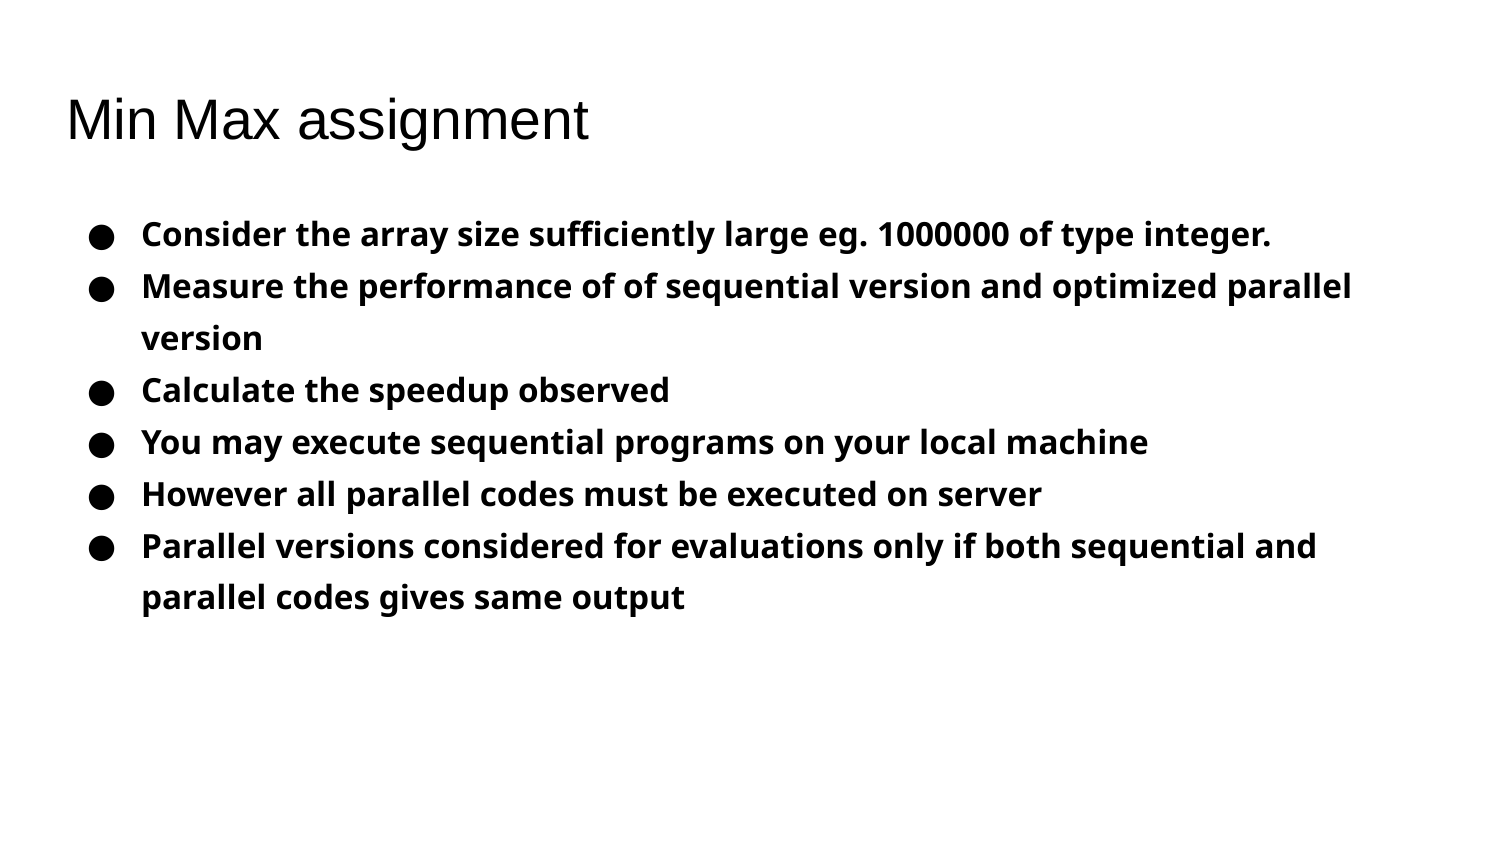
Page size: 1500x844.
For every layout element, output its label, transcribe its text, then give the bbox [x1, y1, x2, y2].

title Min Max assignment [51, 72, 1449, 167]
list Consider the array size sufficiently large eg. 1000000 of type integer. Measure the performance of of sequential version and optimized parallel version Calculate the speedup observed You may execute sequential programs on your local machine However all parallel codes must be executed on server Parallel versions considered for evaluations only if both sequential and parallel codes gives same output [51, 189, 1449, 750]
